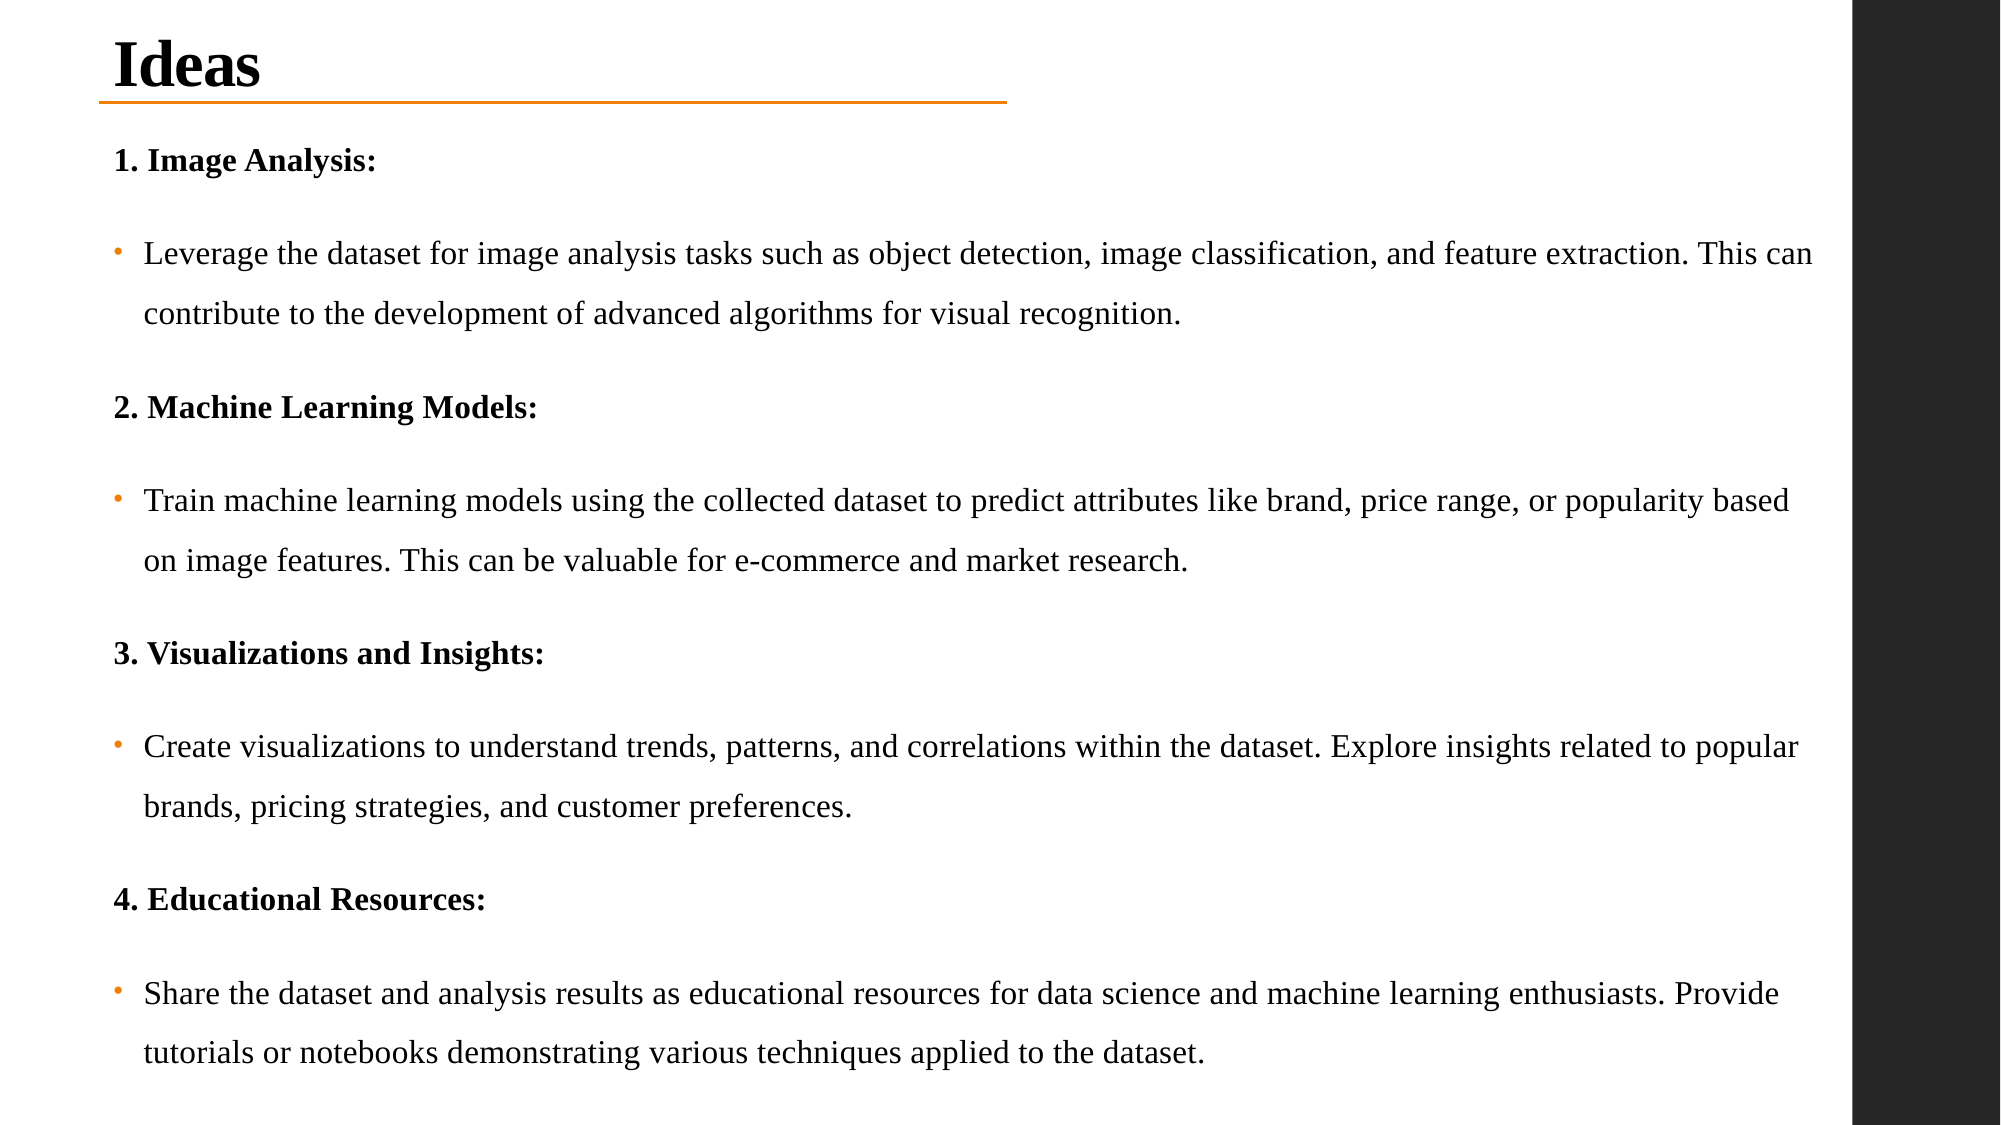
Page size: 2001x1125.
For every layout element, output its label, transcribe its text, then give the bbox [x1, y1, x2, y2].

title Ideas [98, 0, 1008, 99]
list 1. Image Analysis: Leverage the dataset for image analysis tasks such as object detection, image classification, and feature extraction. This can contribute to the development of advanced algorithms for visual recognition. 2. Machine Learning Models: Train machine learning models using the collected dataset to predict attributes like brand, price range, or popularity based on image features. This can be valuable for e-commerce and market research. 3. Visualizations and Insights: Create visualizations to understand trends, patterns, and correlations within the dataset. Explore insights related to popular brands, pricing strategies, and customer preferences. 4. Educational Resources: Share the dataset and analysis results as educational resources for data science and machine learning enthusiasts. Provide tutorials or notebooks demonstrating various techniques applied to the dataset. [98, 110, 1842, 1125]
